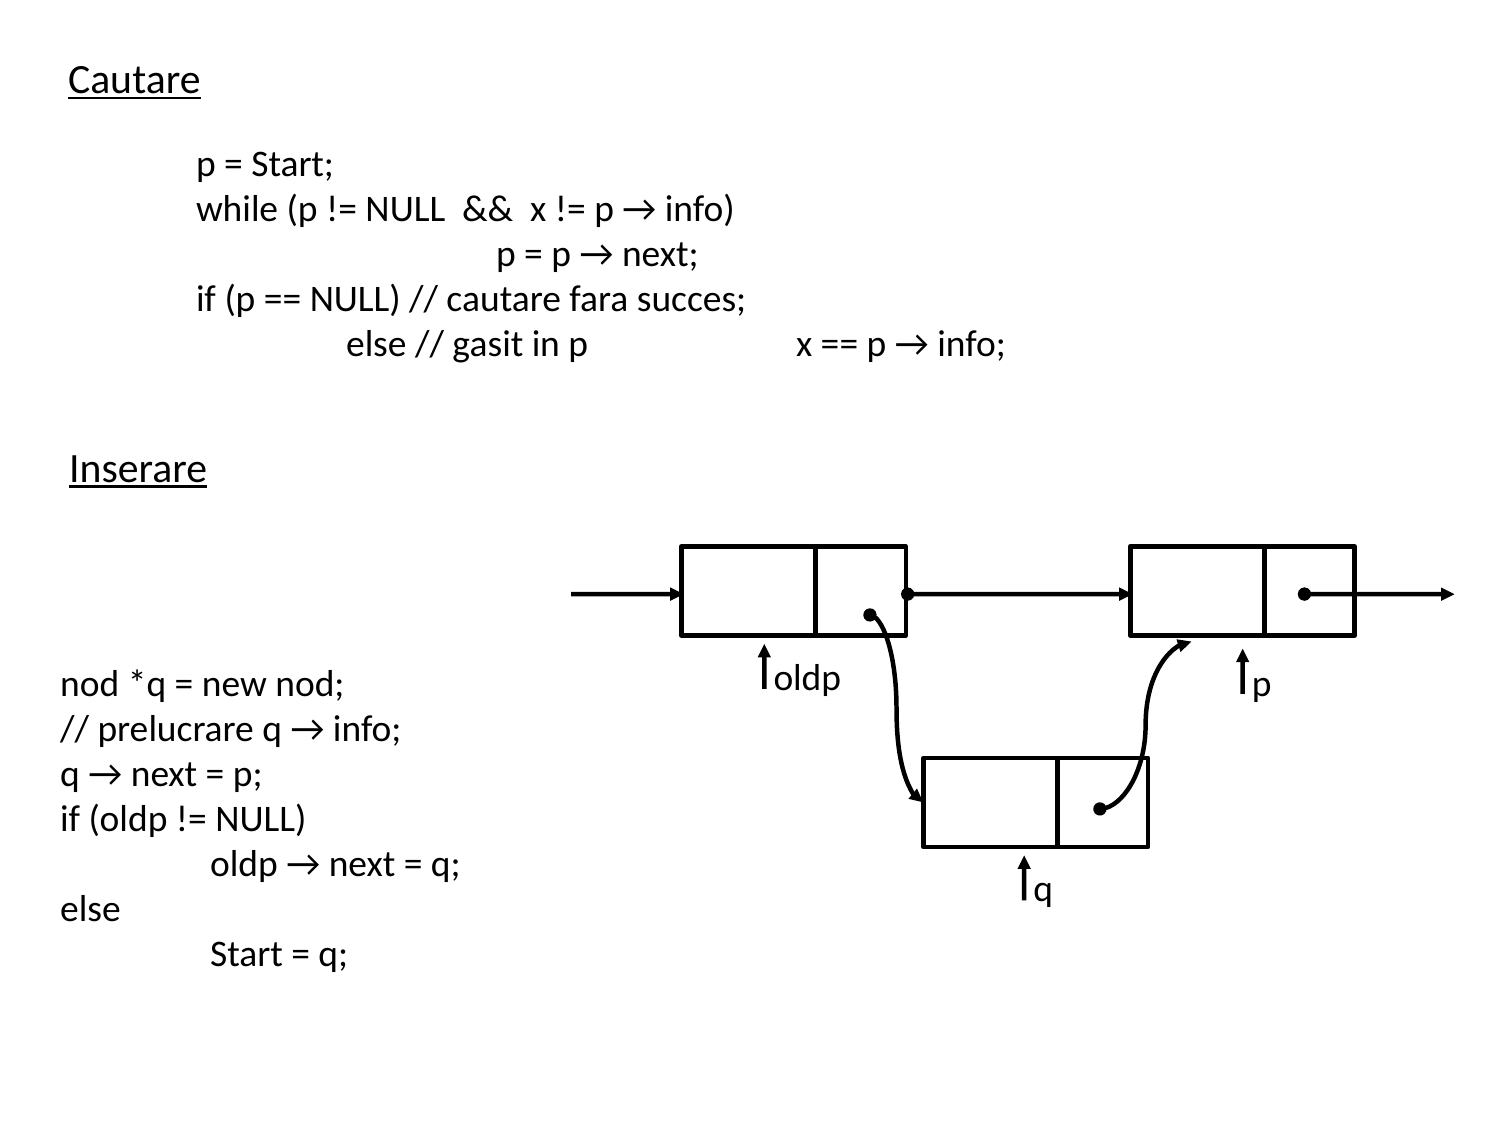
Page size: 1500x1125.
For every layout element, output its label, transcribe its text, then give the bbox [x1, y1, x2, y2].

text_box [901, 587, 1133, 601]
text_box [571, 587, 684, 601]
text_box [815, 546, 906, 636]
text_box Inserare [54, 421, 389, 509]
text_box [681, 546, 815, 636]
text_box p = Start; while (p != NULL && x != p → info) p = p → next; if (p == NULL) // cautare fara succes; else // gasit in p x == p → info; [181, 131, 1365, 449]
text_box [1057, 757, 1148, 848]
text_box nod *q = new nod; // prelucrare q → info; q → next = p; if (oldp != NULL) oldp → next = q; else Start = q; [45, 651, 632, 840]
text_box [1093, 639, 1192, 816]
text_box [1130, 546, 1264, 636]
text_box [863, 608, 924, 803]
text_box [1264, 546, 1355, 636]
text_box [1298, 587, 1455, 601]
text_box Cautare [53, 33, 388, 121]
text_box oldp [758, 645, 896, 704]
text_box p [1237, 651, 1290, 710]
text_box oldp [890, 645, 902, 704]
text_box [923, 757, 1057, 848]
text_box q [1018, 856, 1067, 916]
